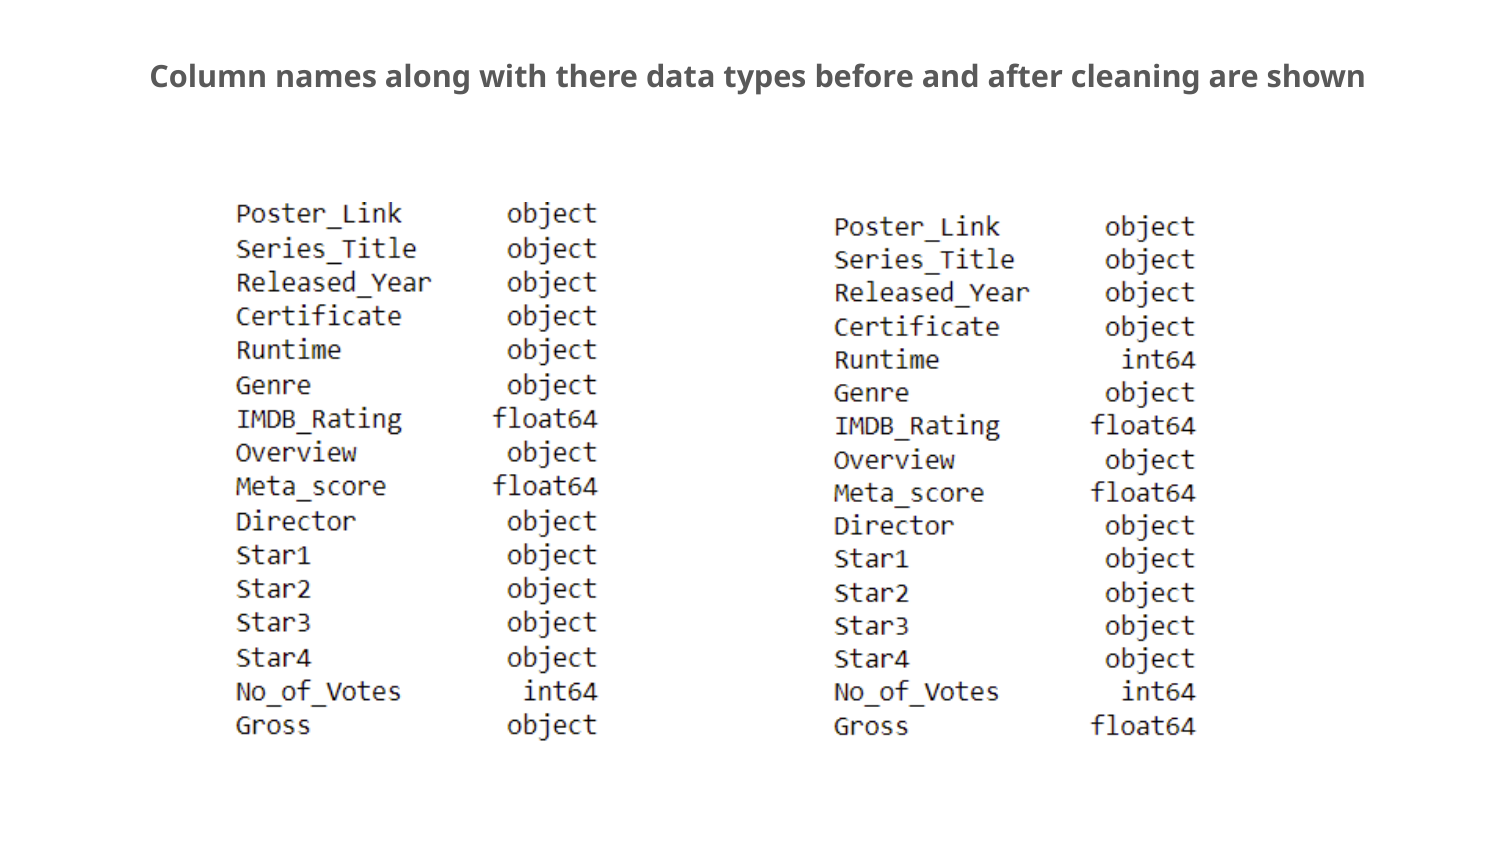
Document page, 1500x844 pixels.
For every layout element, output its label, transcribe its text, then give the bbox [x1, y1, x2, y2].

list Column names along with there data types before and after cleaning are shown [134, 37, 1397, 114]
picture [821, 203, 1200, 743]
picture [226, 202, 602, 744]
